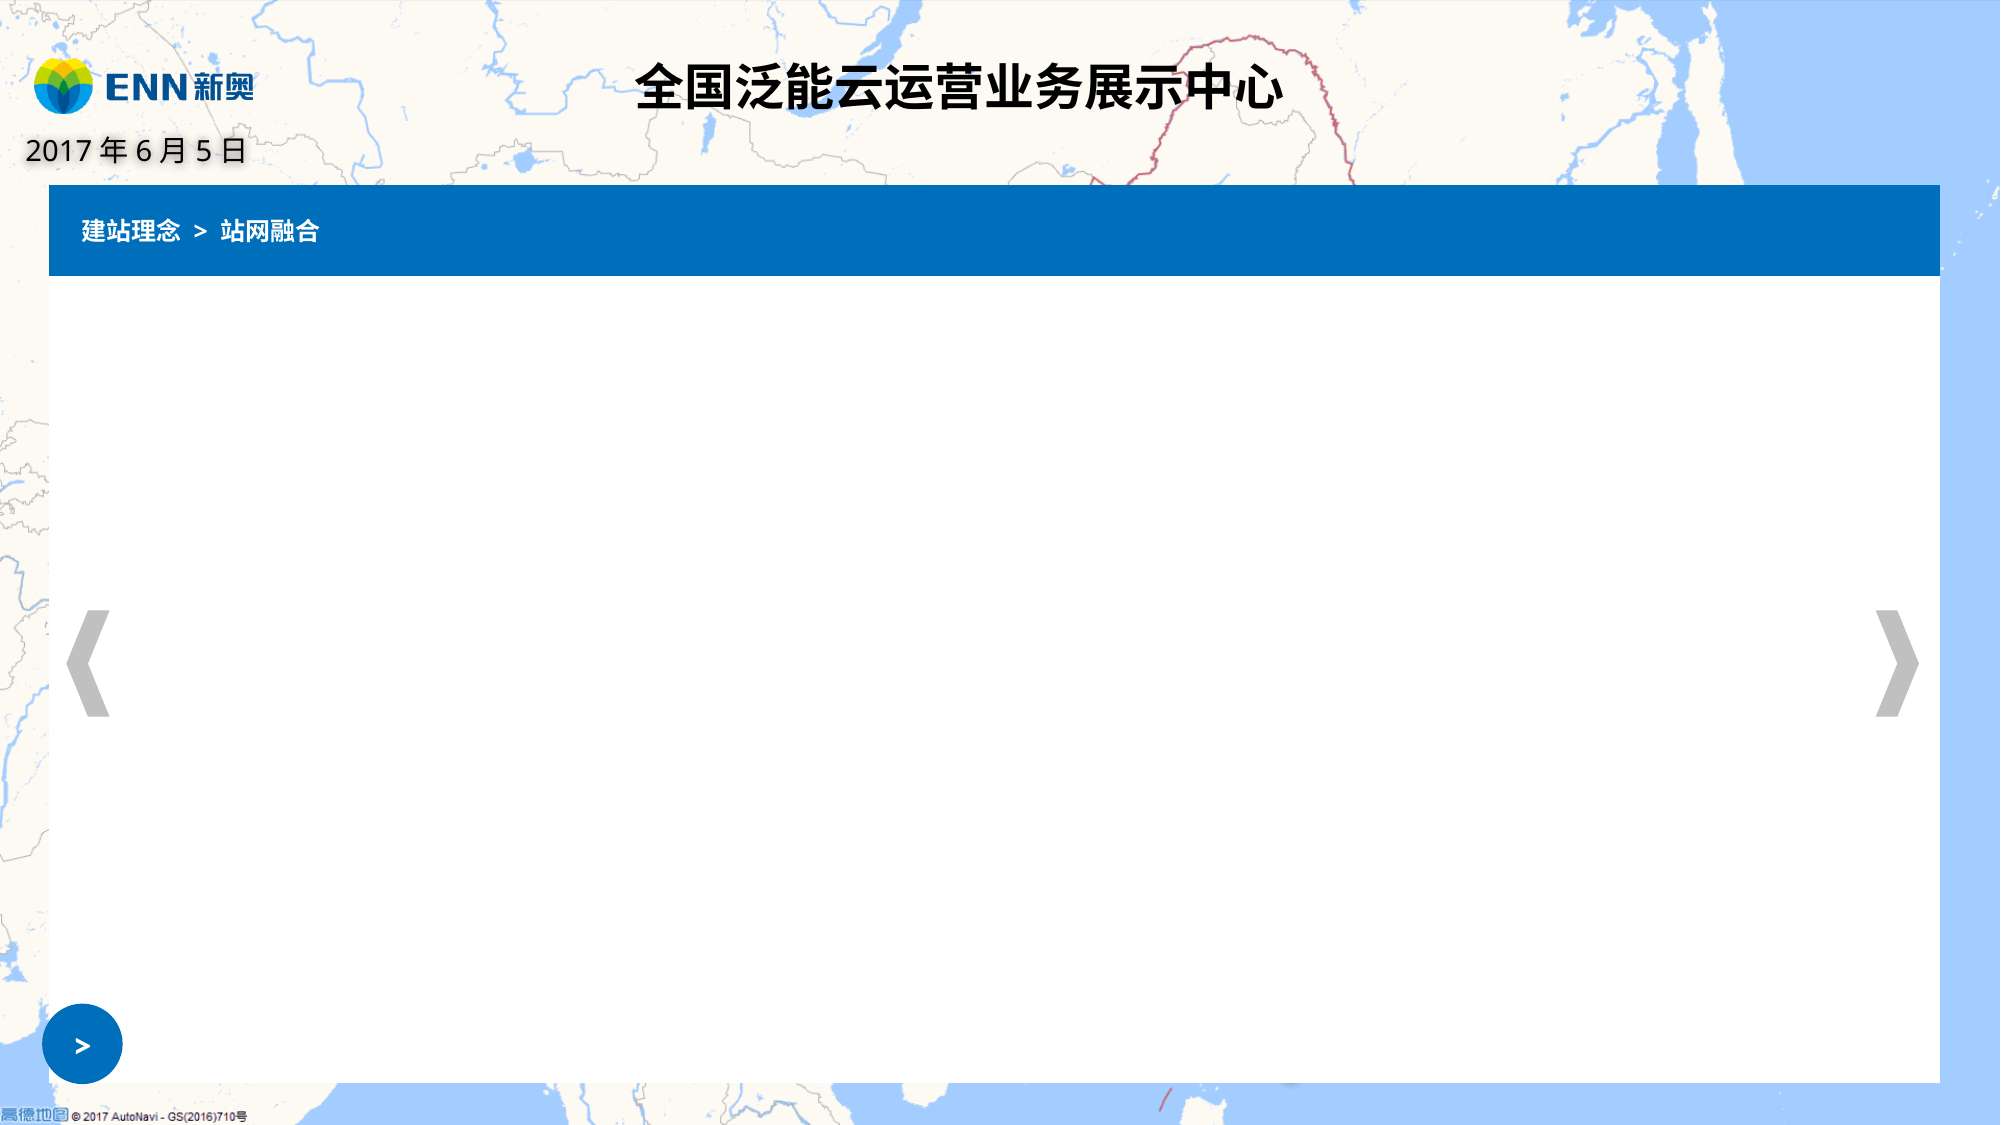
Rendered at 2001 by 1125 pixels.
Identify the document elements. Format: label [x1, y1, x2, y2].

text_box [1277, 1082, 1389, 1092]
text_box [49, 185, 1940, 1082]
picture [0, 0, 2000, 1125]
